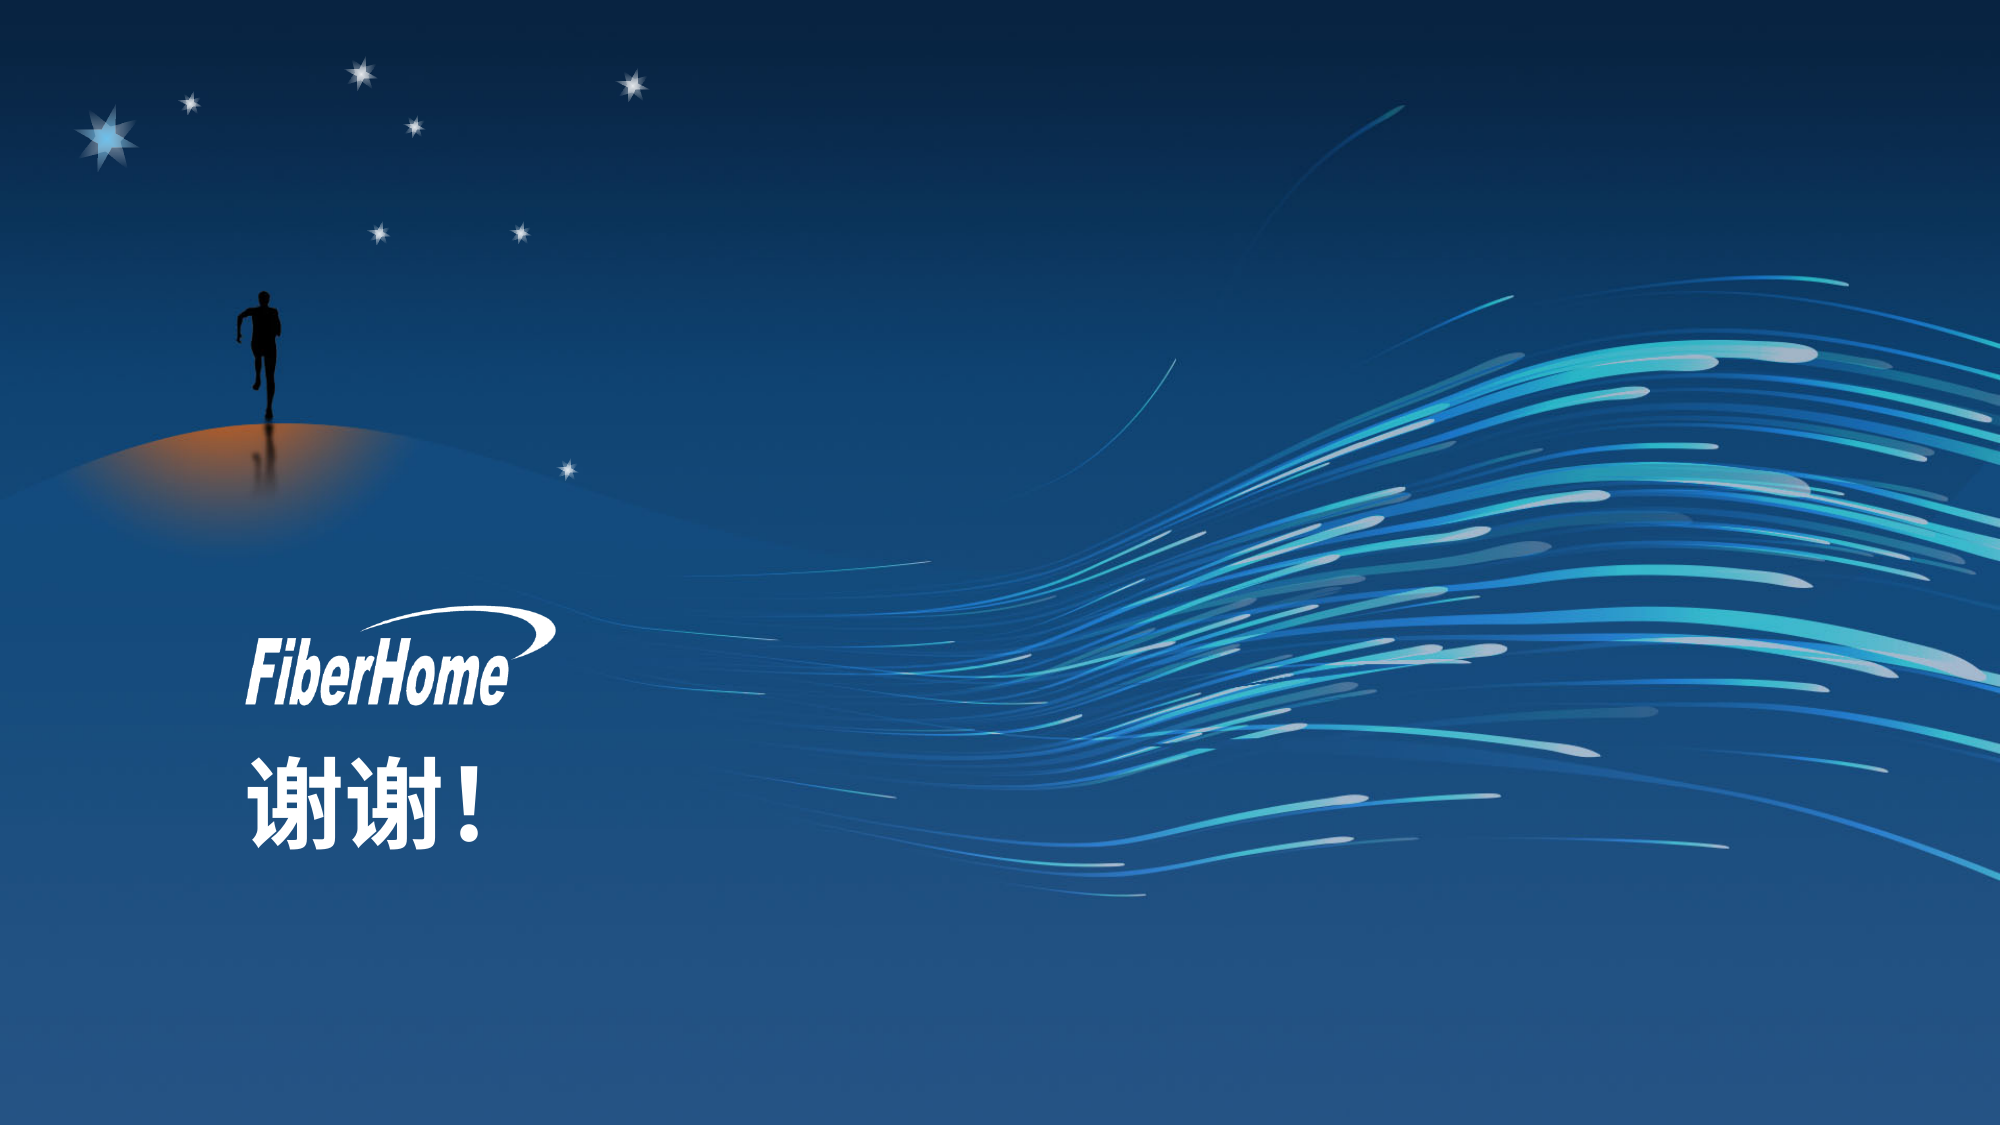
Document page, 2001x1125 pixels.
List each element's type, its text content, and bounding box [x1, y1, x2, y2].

text_box 谢谢！ [229, 734, 1349, 869]
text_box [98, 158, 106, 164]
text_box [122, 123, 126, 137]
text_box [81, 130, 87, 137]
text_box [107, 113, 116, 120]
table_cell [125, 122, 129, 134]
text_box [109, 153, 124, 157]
picture [0, 0, 2000, 1125]
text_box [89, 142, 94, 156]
